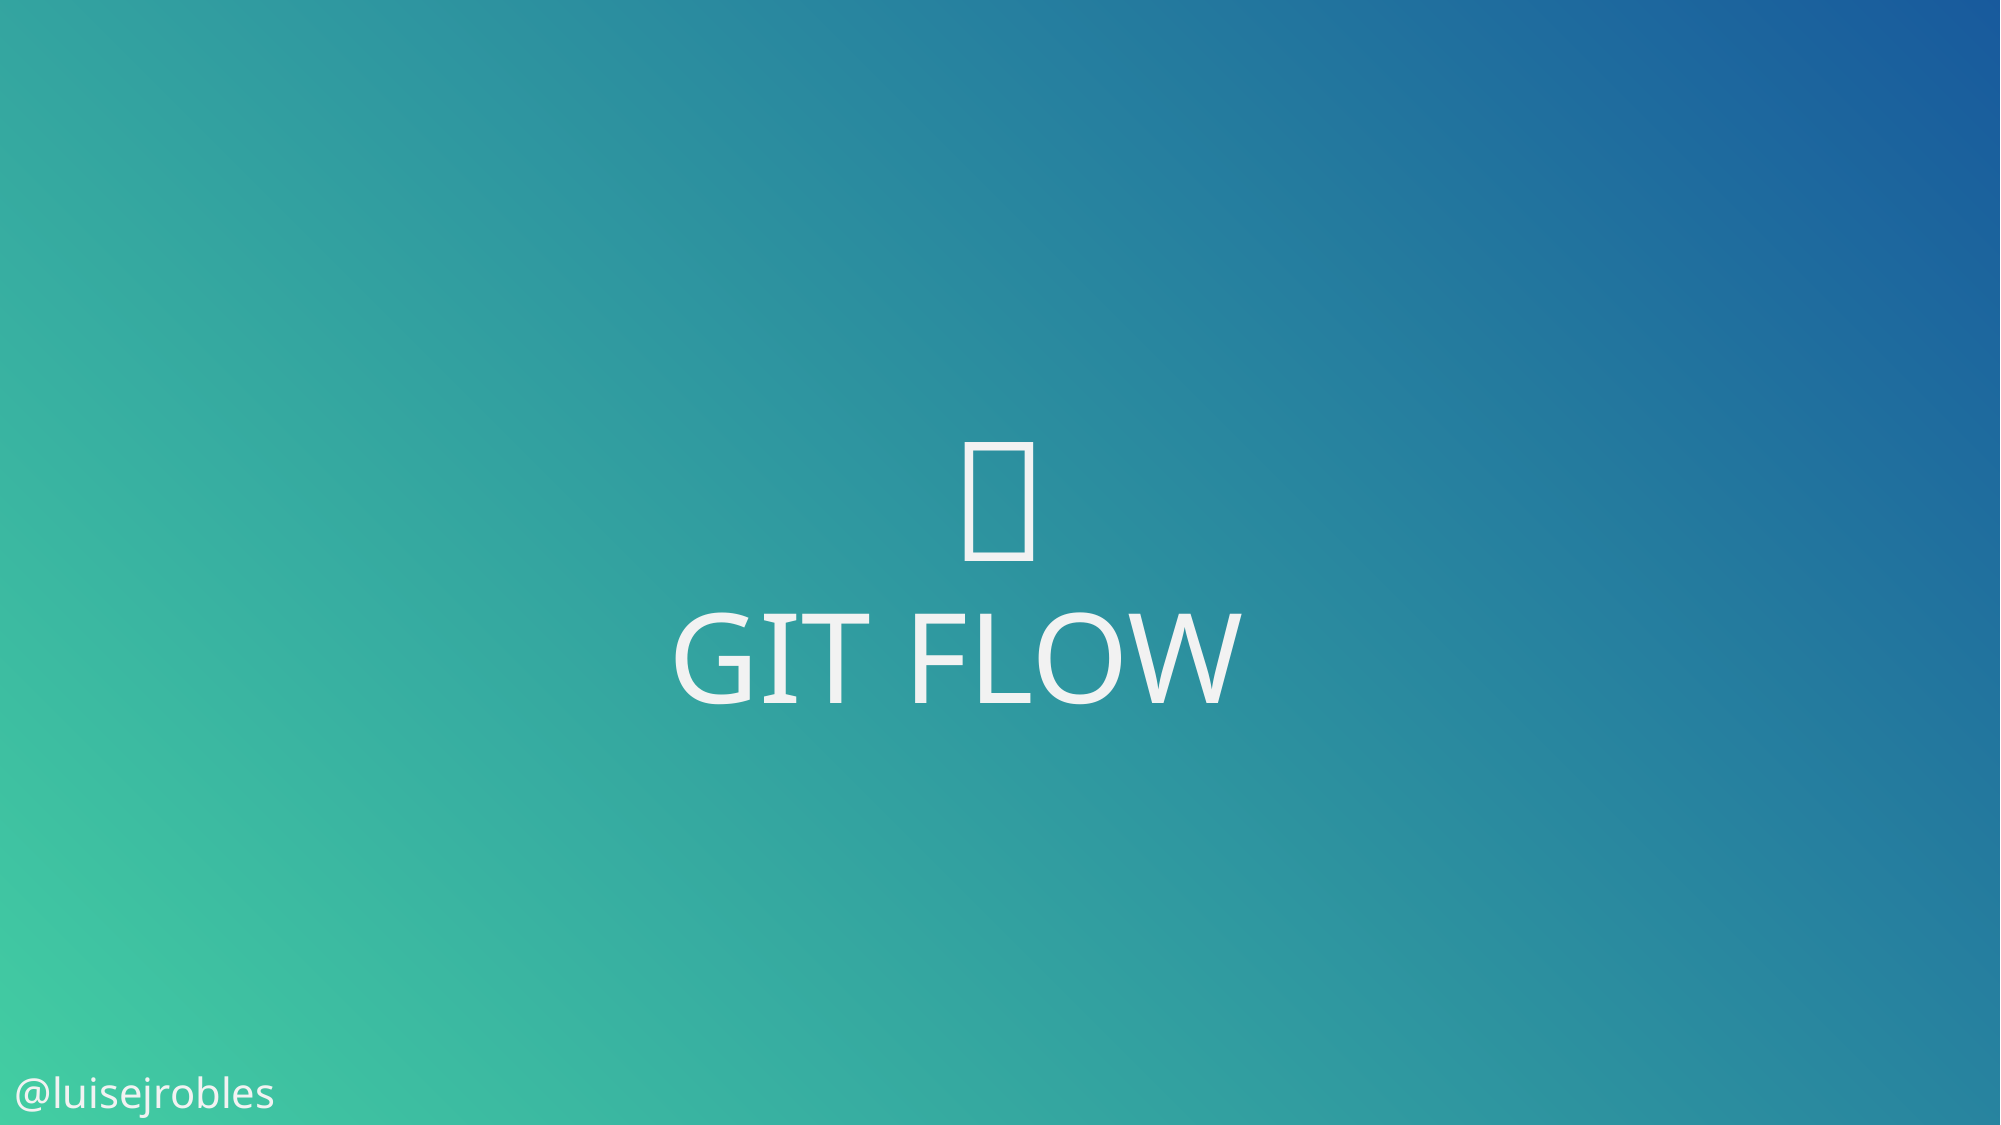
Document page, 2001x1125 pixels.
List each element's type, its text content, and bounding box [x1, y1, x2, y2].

text_box @luisejrobles [0, 1059, 316, 1125]
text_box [653, 387, 1347, 738]
